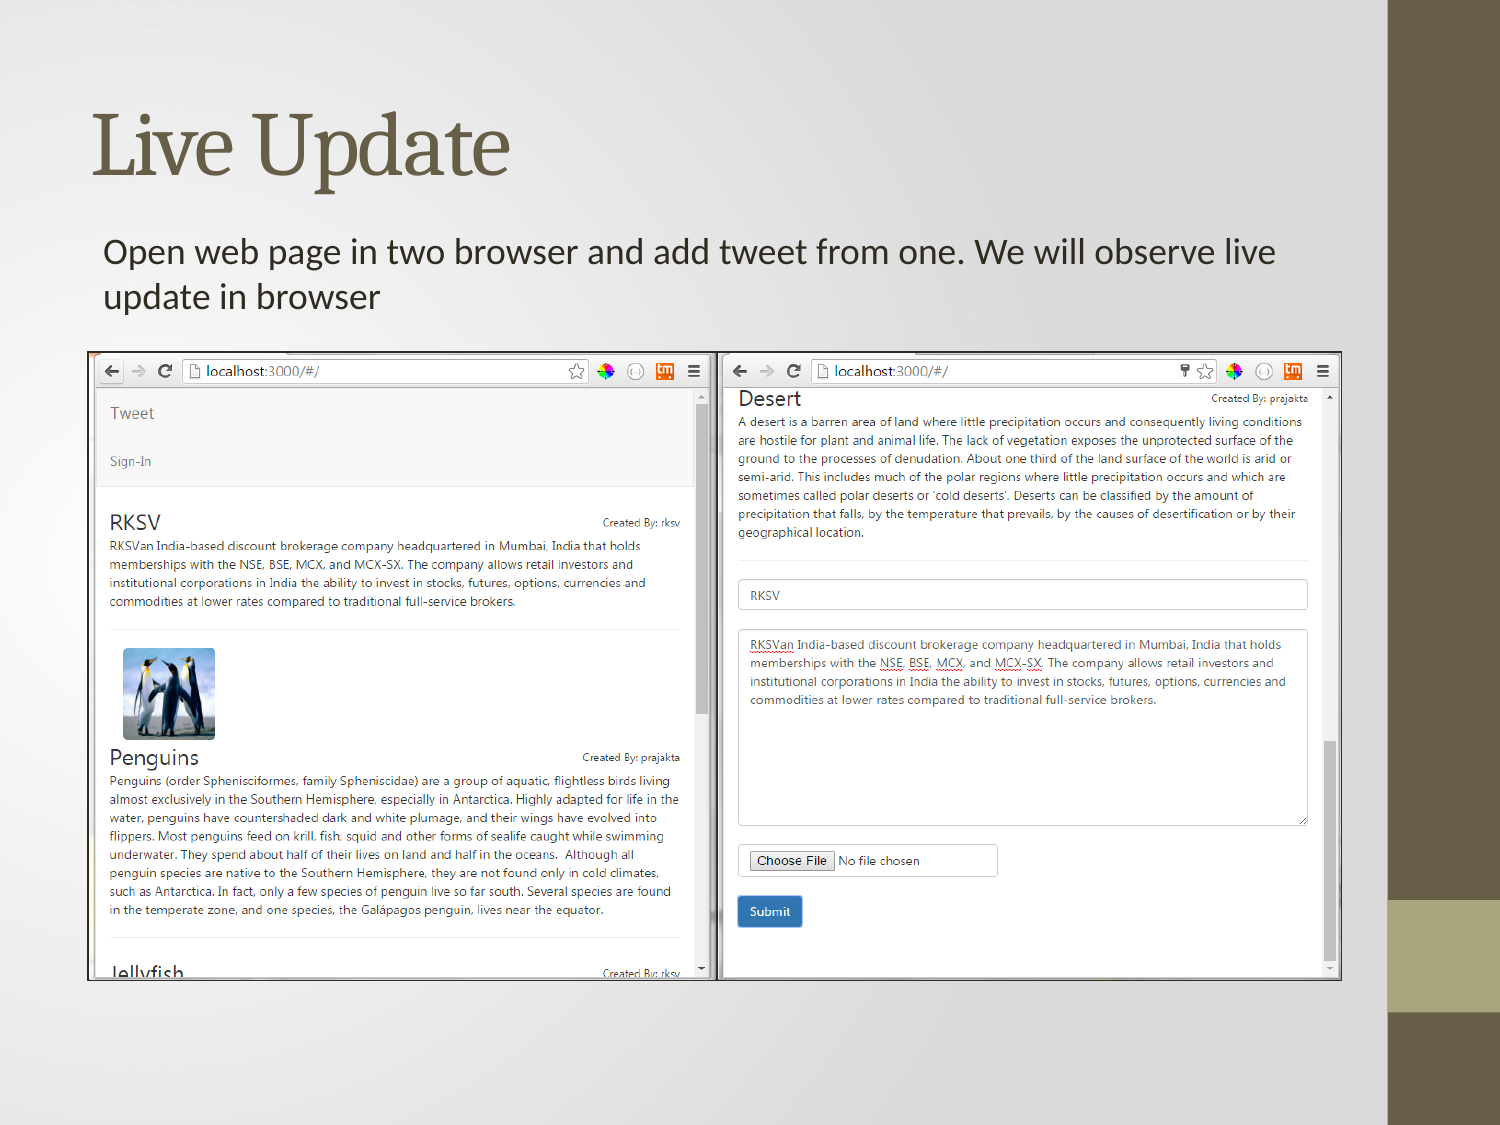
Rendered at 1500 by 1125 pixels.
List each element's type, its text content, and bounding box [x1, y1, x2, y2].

title Live Update [75, 45, 1325, 233]
picture [87, 352, 1342, 981]
text_box Open web page in two browser and add tweet from one. We will observe live update in browser [88, 219, 1341, 325]
